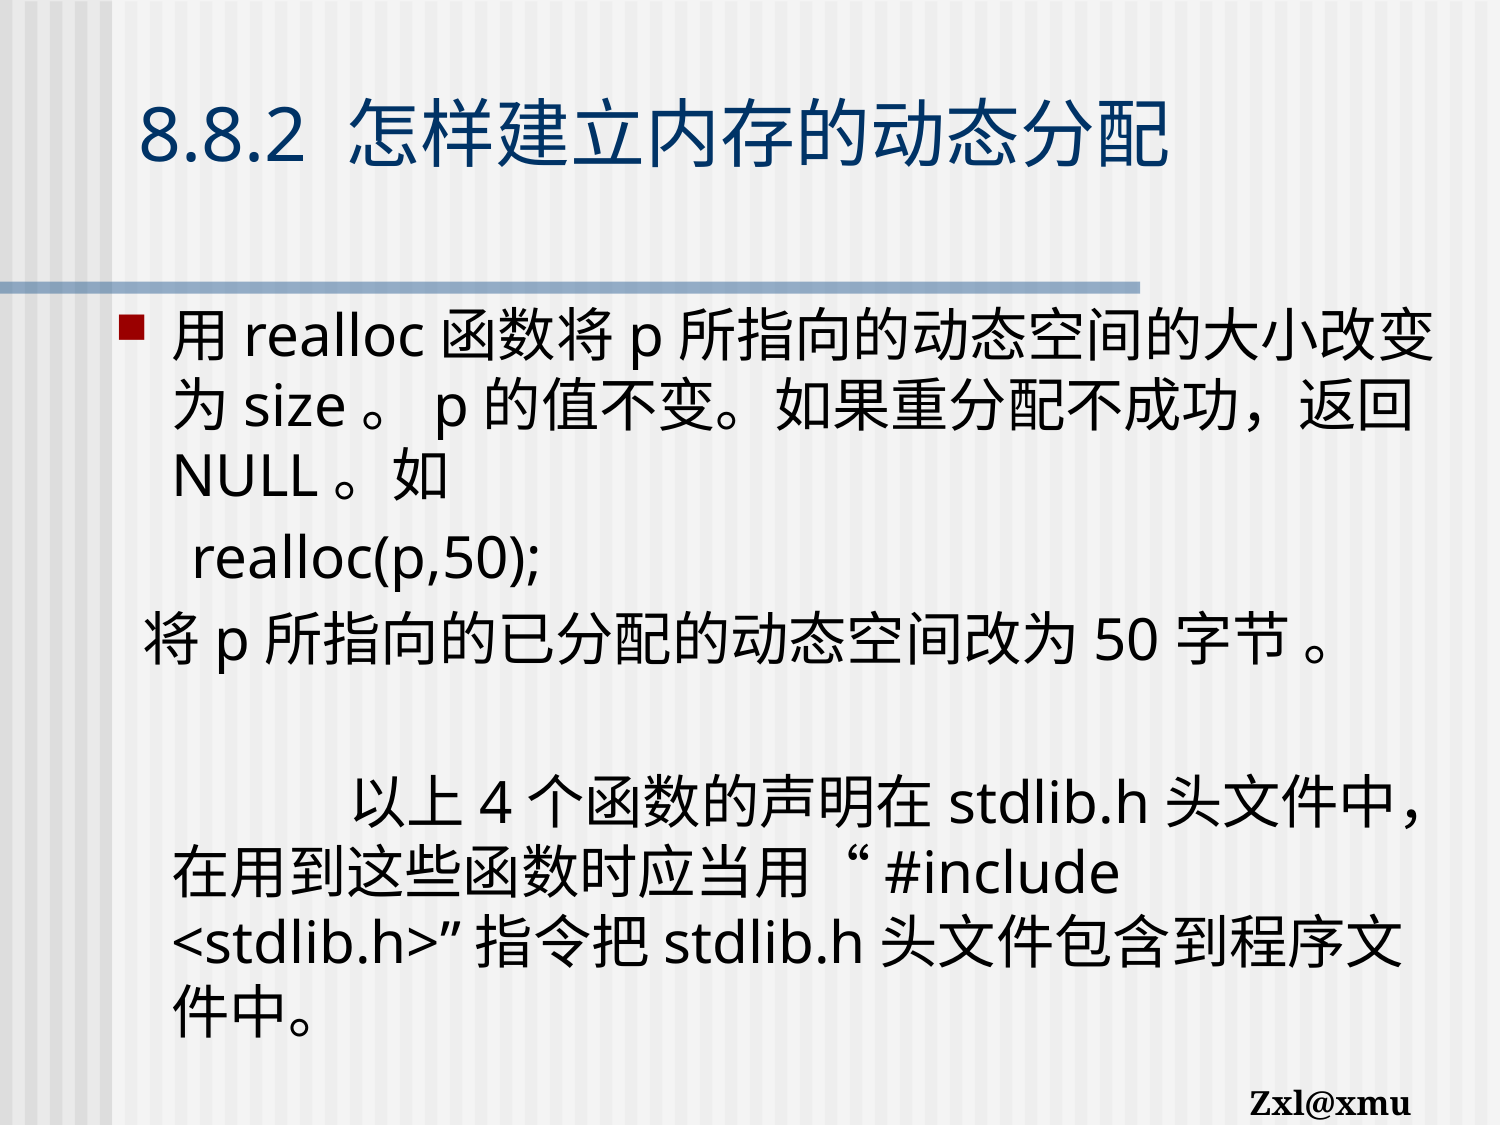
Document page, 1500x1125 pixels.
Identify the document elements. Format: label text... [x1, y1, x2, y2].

title 8.8.2 怎样建立内存的动态分配 [123, 78, 1500, 185]
list 用realloc函数将p所指向的动态空间的大小改变为size。p的值不变。如果重分配不成功，返回NULL。如 realloc(p,50); 将p所指向的已分配的动态空间改为50字节 。 以上4个函数的声明在stdlib.h头文件中，在用到这些函数时应当用“#include <stdlib.h>”指令把stdlib.h头文件包含到程序文件中。 [100, 290, 1472, 948]
